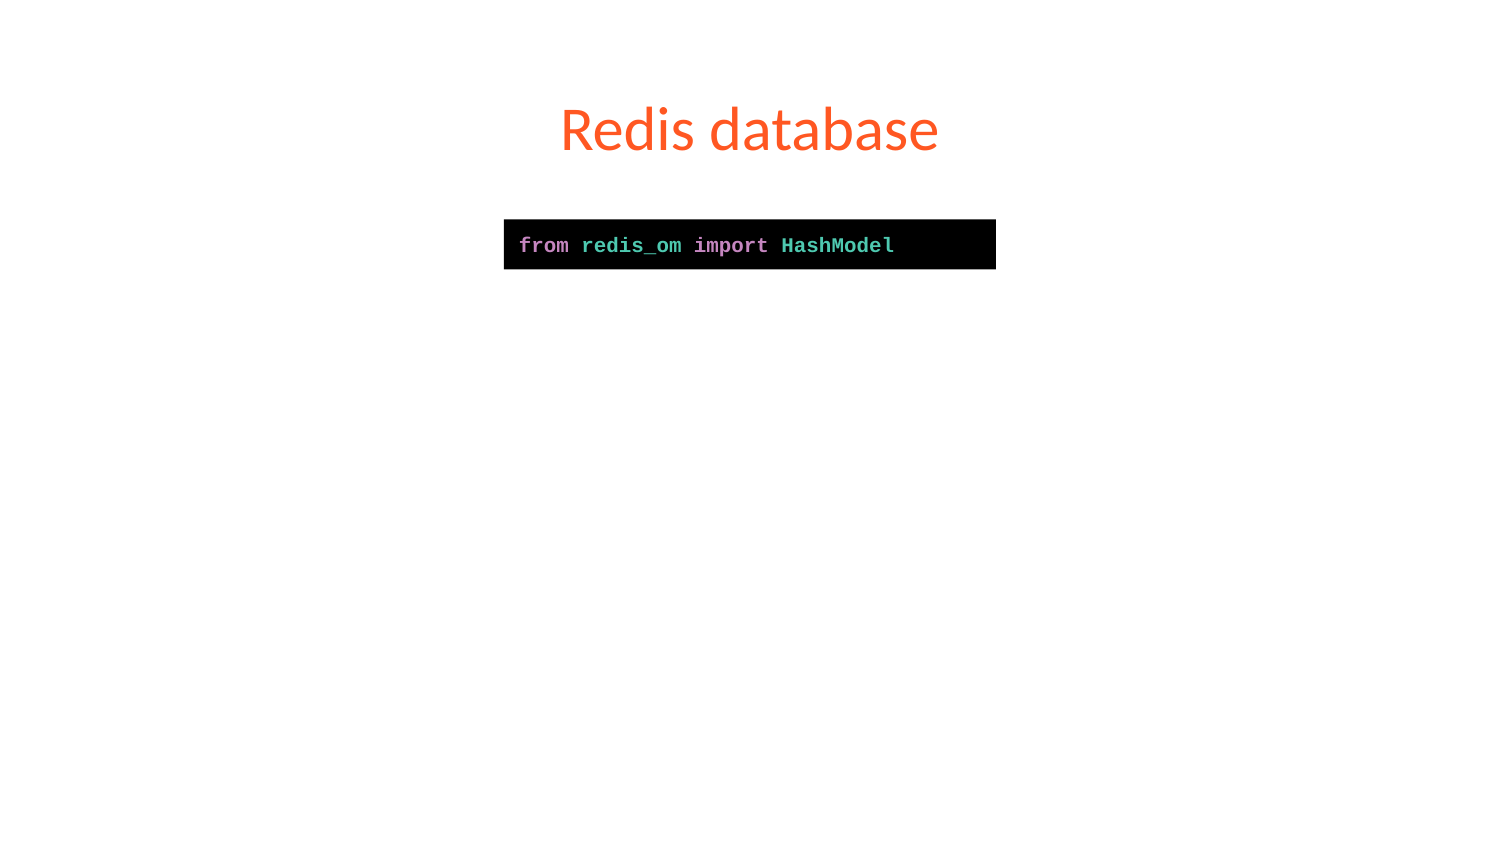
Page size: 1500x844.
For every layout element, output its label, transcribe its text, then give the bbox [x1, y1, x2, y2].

text_box from redis_om import HashModel [503, 219, 996, 270]
title Redis database [51, 72, 1449, 167]
